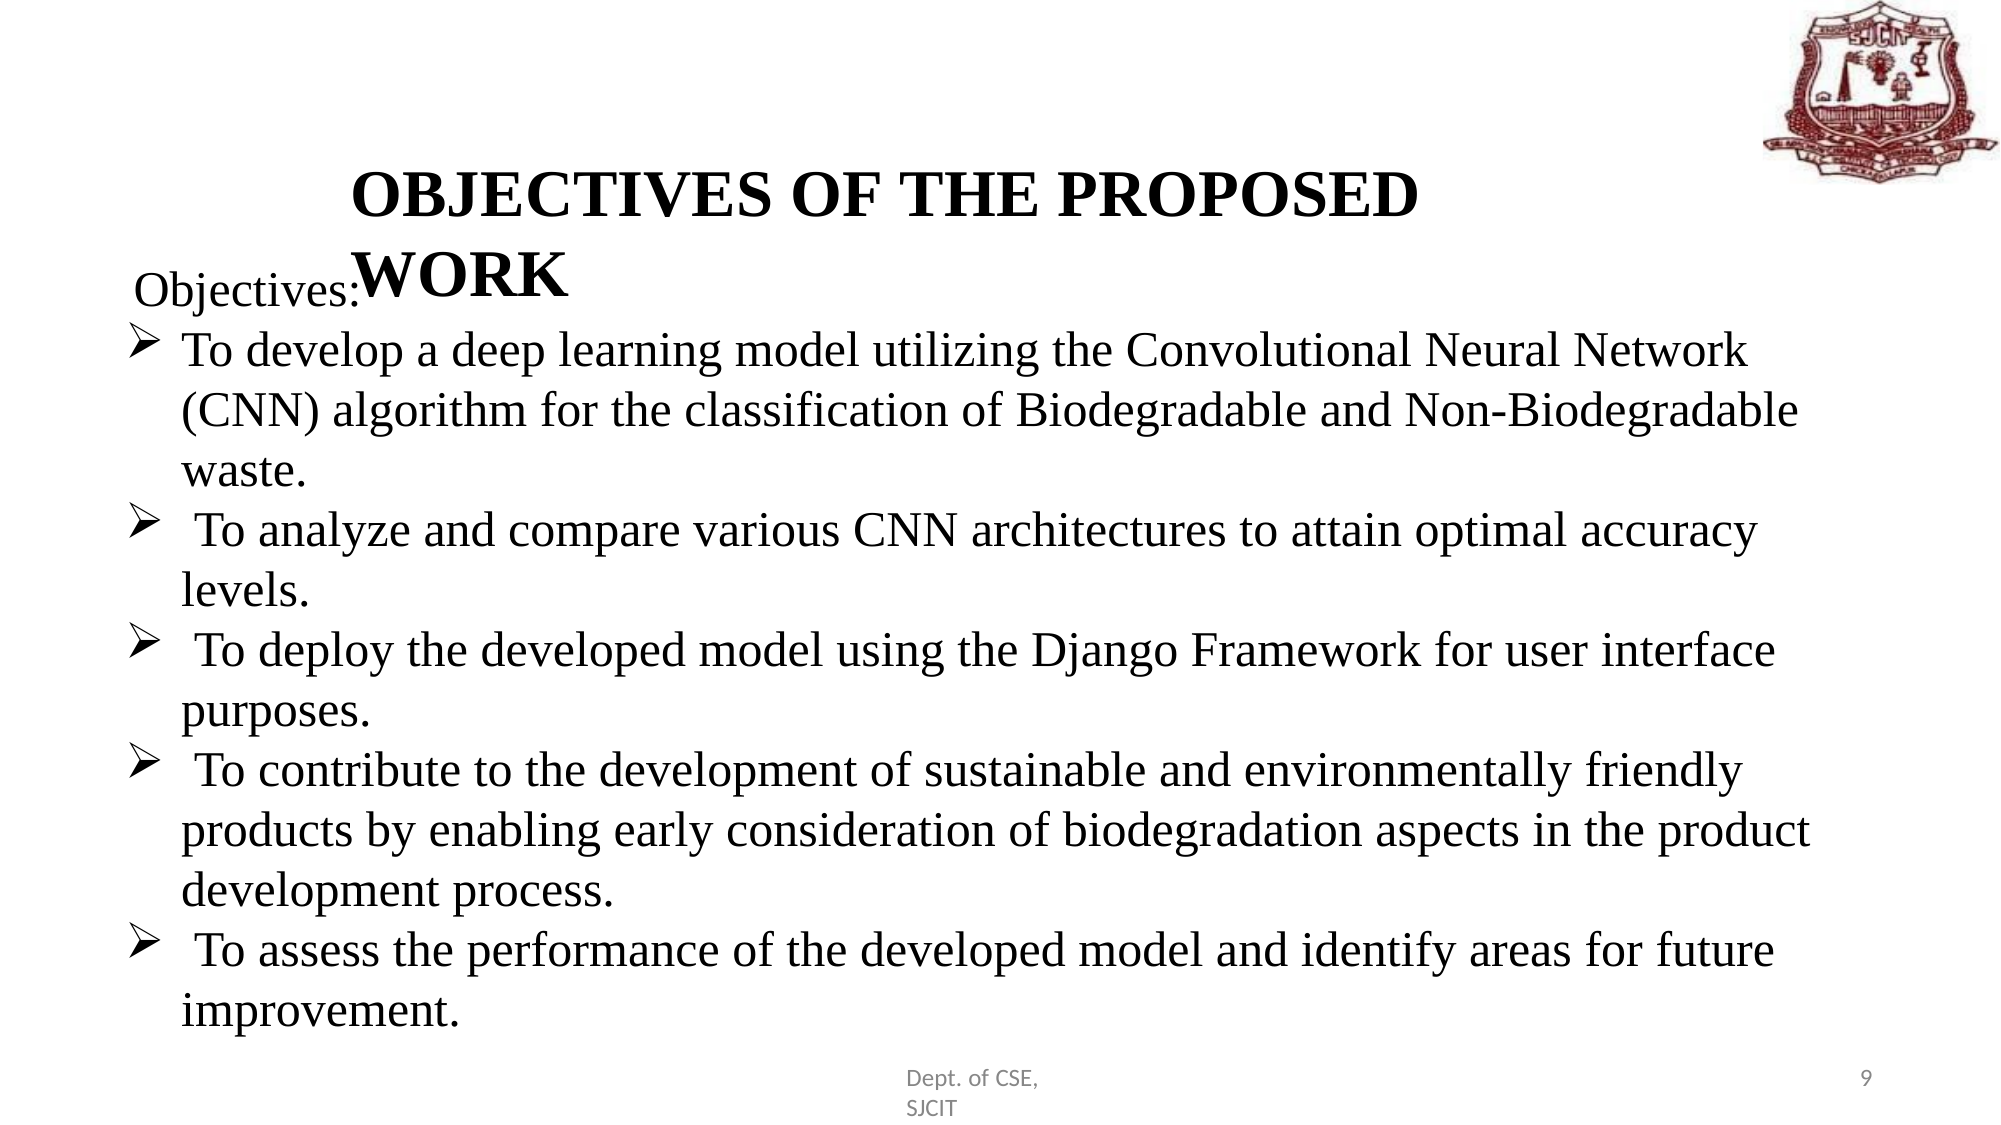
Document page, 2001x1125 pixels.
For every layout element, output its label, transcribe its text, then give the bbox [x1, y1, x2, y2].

text_box [1762, 0, 2000, 185]
footer Dept. of CSE, SJCIT [904, 1061, 1096, 1125]
text_box OBJECTIVES OF THE PROPOSED WORK [348, 149, 1652, 256]
subtitle Objectives: To develop a deep learning model utilizing the Convolutional Neural Network (CNN) algorithm for the classification of Biodegradable and Non-Biodegradable waste. To analyze and compare various CNN architectures to attain optimal accuracy levels. To deploy the developed model using the Django Framework for user interface purposes. To contribute to the development of sustainable and environmentally friendly products by enabling early consideration of biodegradation aspects in the product development process. To assess the performance of the developed model and identify areas for future improvement. [125, 256, 1826, 1044]
slide_number 9 [1855, 1061, 1877, 1125]
